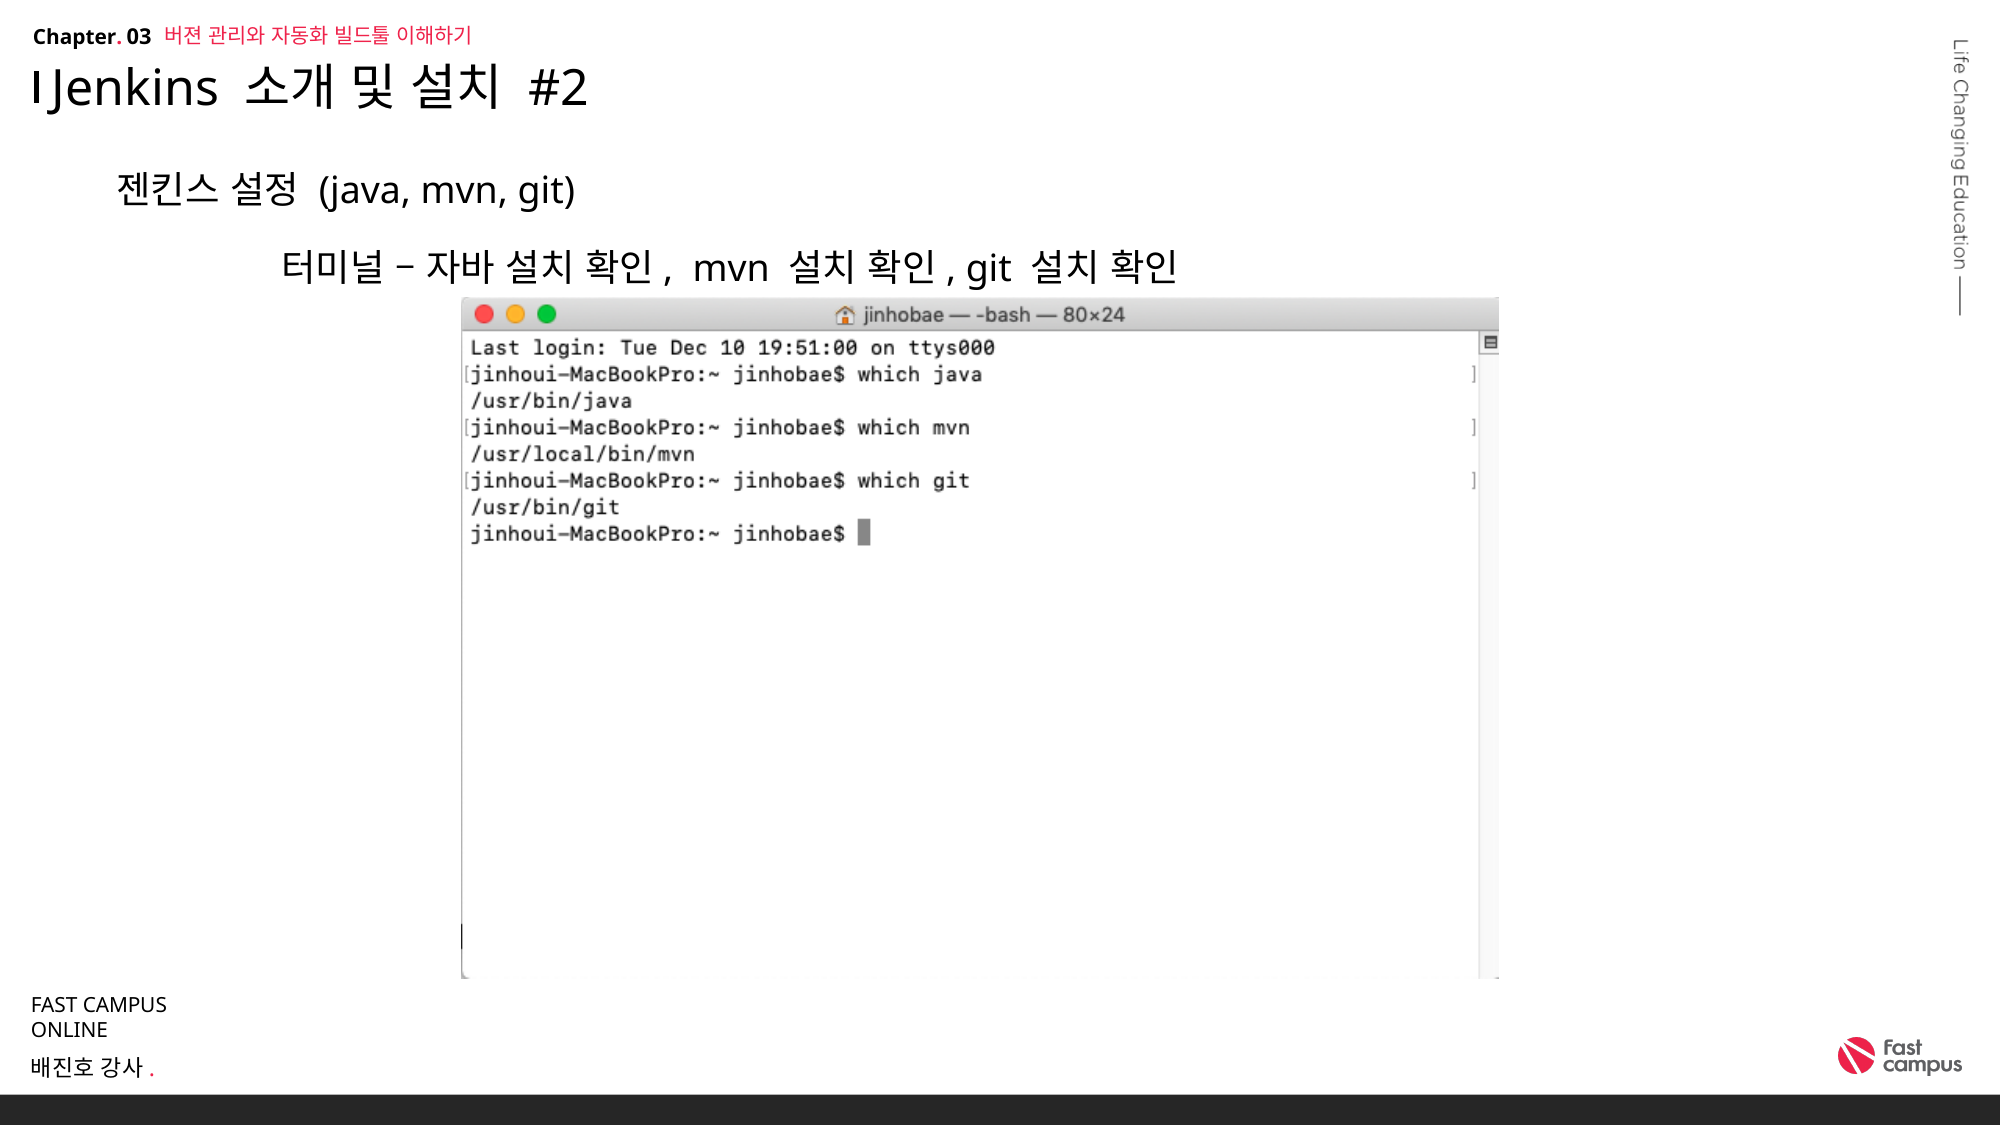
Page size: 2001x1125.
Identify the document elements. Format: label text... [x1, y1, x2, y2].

text_box 터미널 – 자바 설치 확인, mvn 설치 확인, git 설치 확인 [143, 236, 1317, 297]
title Jenkins 소개 및 설치 #2 [36, 54, 1830, 111]
text_box 젠킨스 설정 (java, mvn, git) [36, 158, 656, 219]
picture [1942, 23, 1981, 316]
list 03 [111, 18, 150, 54]
picture [461, 297, 1499, 979]
list 버젼 관리와 자동화 빌드툴 이해하기 [150, 18, 552, 54]
picture [1838, 1037, 1962, 1076]
